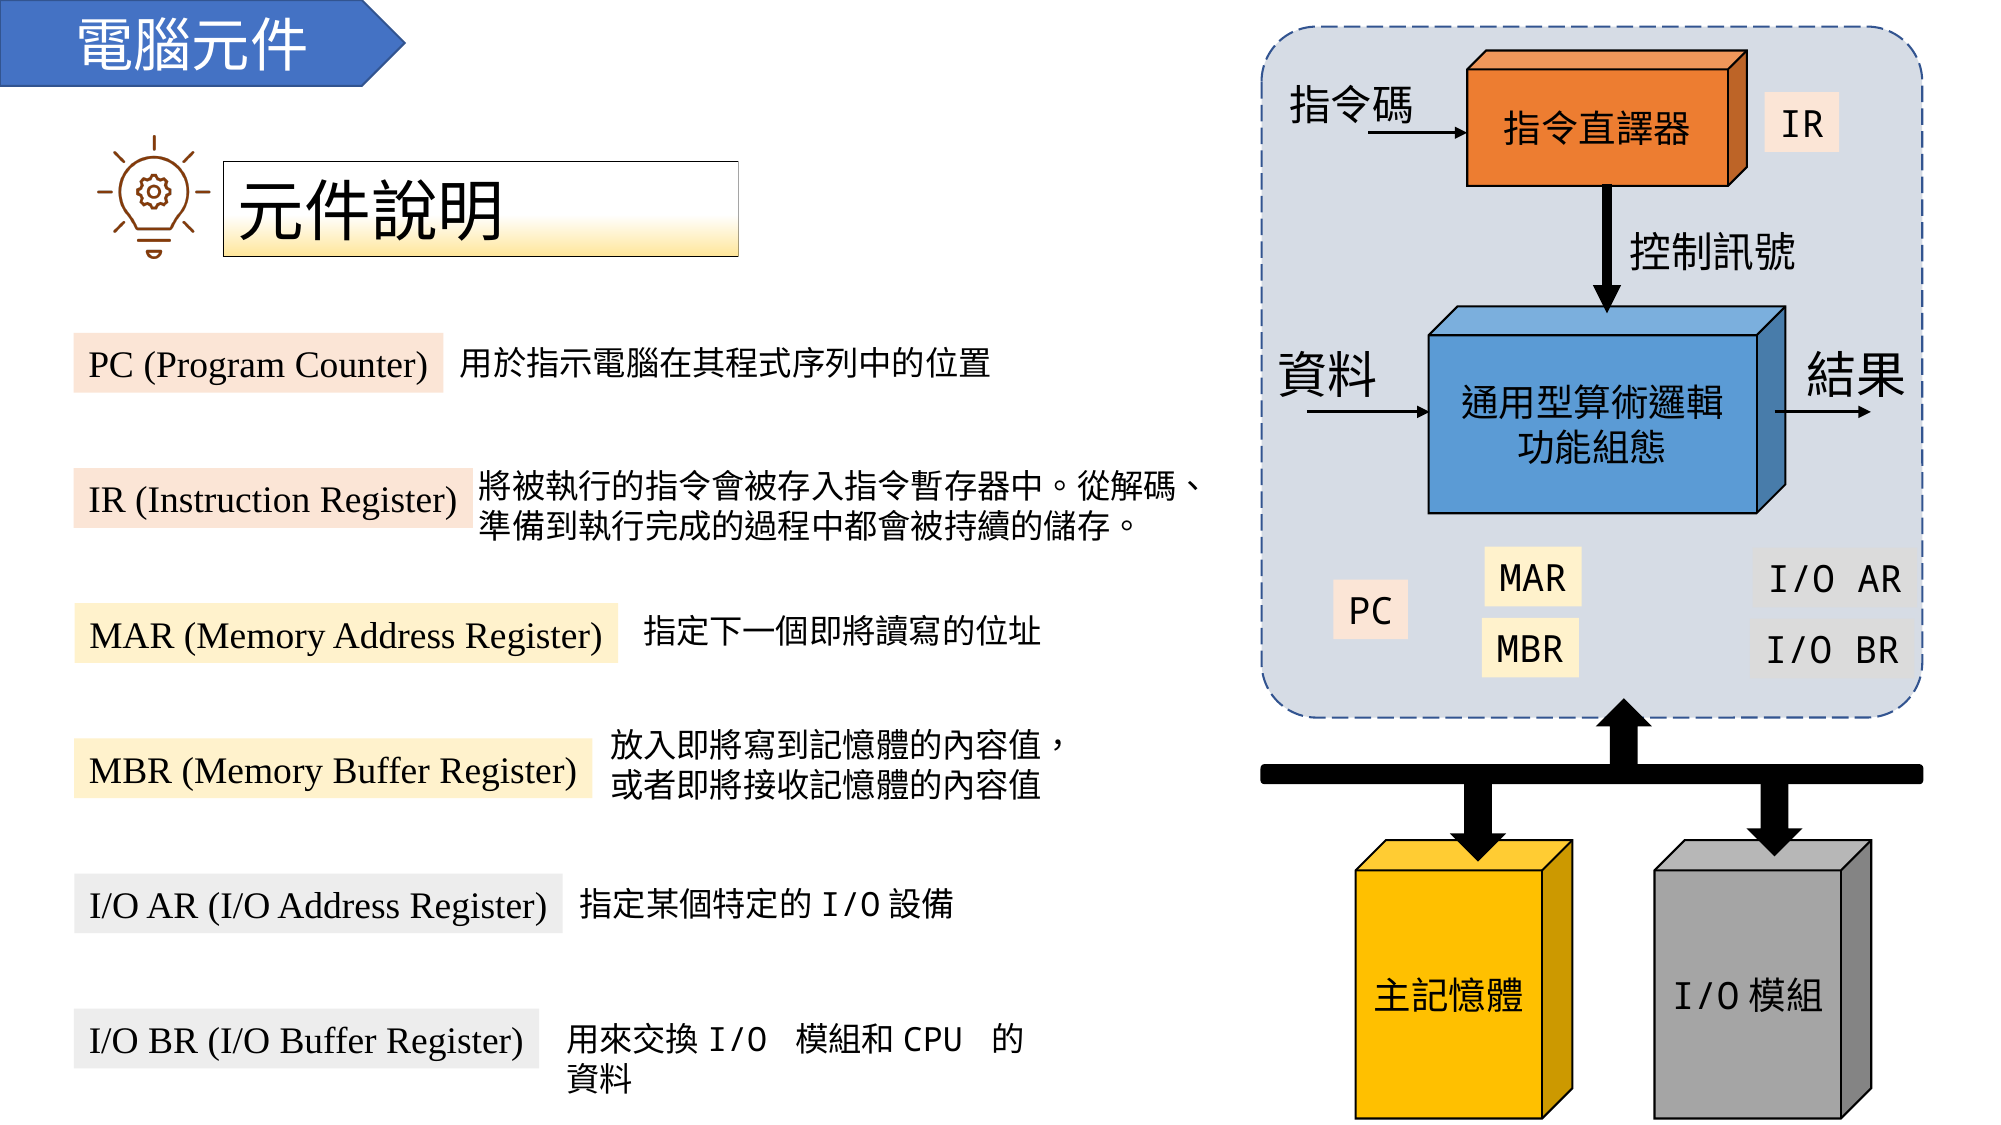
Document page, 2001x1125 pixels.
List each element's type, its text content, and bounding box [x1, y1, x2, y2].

text_box I/O BR [1749, 618, 1915, 679]
text_box IR (Instruction Register) [73, 468, 464, 528]
text_box 指令碼 [1274, 70, 1430, 136]
text_box [1260, 25, 1924, 719]
text_box 電腦元件 [0, 0, 407, 87]
text_box [1260, 764, 1924, 785]
text_box PC [1333, 579, 1408, 640]
text_box 控制訊號 [1614, 218, 1812, 284]
text_box 用於指示電腦在其程式序列中的位置 [445, 334, 1021, 390]
text_box 指定下一個即將讀寫的位址 [628, 603, 1120, 658]
text_box 資料 [1262, 336, 1392, 411]
text_box [1595, 698, 1652, 782]
text_box PC (Program Counter) [73, 332, 444, 393]
text_box 用來交換I/O 模組和CPU 的資料 [551, 1011, 1067, 1106]
text_box 指令直譯器 [1466, 49, 1748, 187]
text_box I/O AR [1752, 547, 1918, 608]
text_box I/O模組 [1653, 839, 1873, 1120]
text_box MAR (Memory Address Register) [74, 603, 619, 663]
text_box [87, 129, 739, 266]
text_box 放入即將寫到記憶體的內容值，或者即將接收記憶體的內容值 [595, 717, 1087, 812]
text_box IR [1764, 92, 1840, 152]
text_box MBR (Memory Buffer Register) [74, 738, 593, 799]
text_box 主記憶體 [1354, 839, 1574, 1120]
text_box MAR [1484, 546, 1582, 607]
text_box 結果 [1791, 336, 1922, 411]
text_box 通用型算術邏輯功能組態 [1427, 305, 1787, 515]
text_box [1746, 773, 1803, 857]
text_box MBR [1481, 617, 1579, 678]
text_box 指定某個特定的I/O設備 [565, 875, 982, 931]
text_box 將被執行的指令會被存入指令暫存器中。從解碼、準備到執行完成的過程中都會被持續的儲存。 [464, 458, 1209, 553]
text_box I/O BR (I/O Buffer Register) [73, 1008, 540, 1069]
text_box I/O AR (I/O Address Register) [74, 873, 563, 934]
text_box [1449, 778, 1507, 862]
